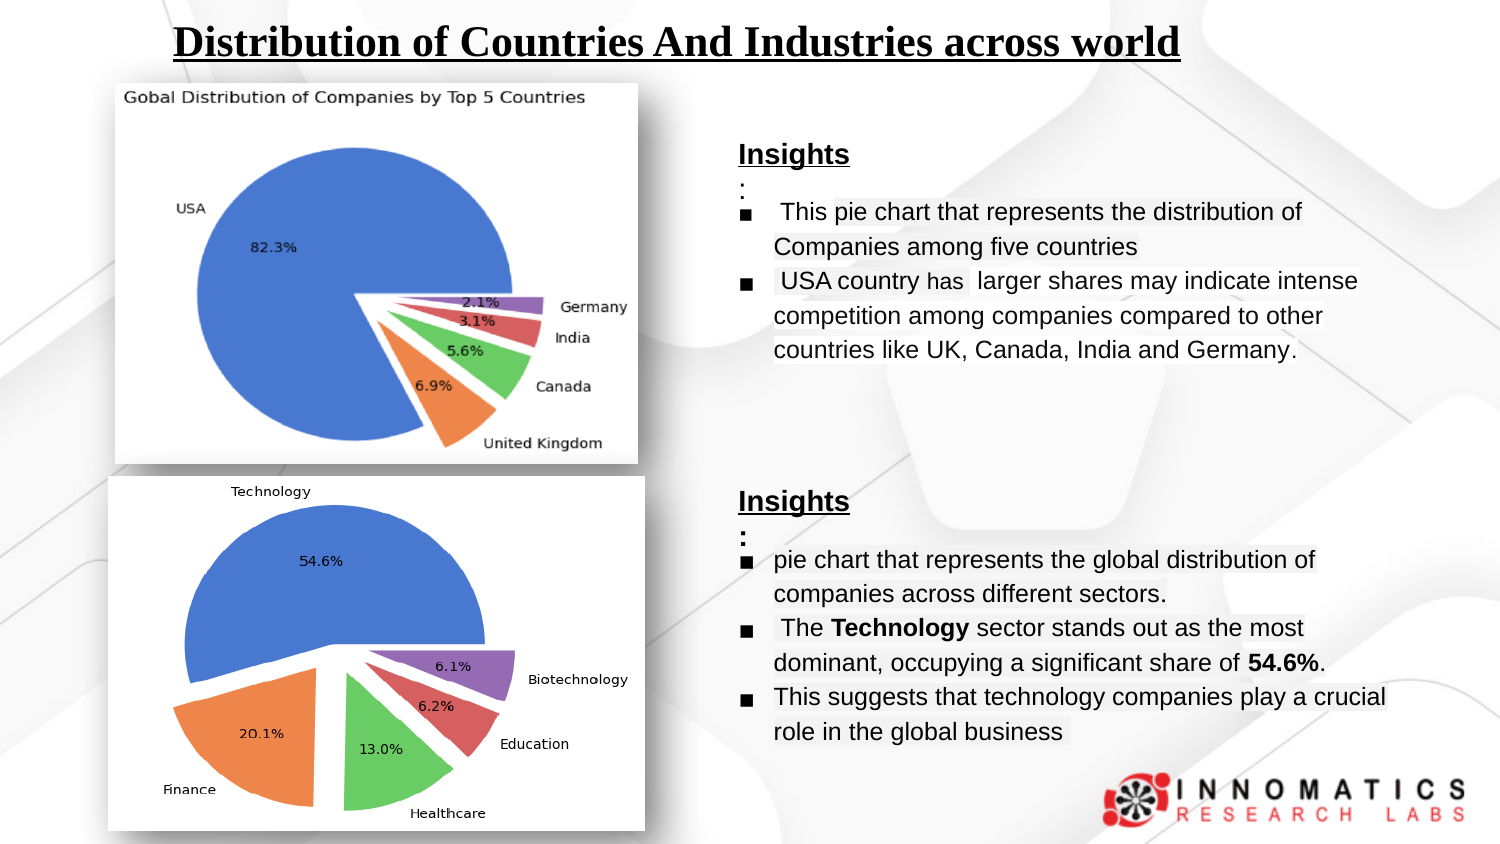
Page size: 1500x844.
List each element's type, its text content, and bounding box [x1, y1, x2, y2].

list Distribution of Countries And Industries across world [103, 13, 1397, 119]
picture [0, 0, 1500, 844]
text_box Insights: [727, 129, 863, 185]
text_box This pie chart that represents the distribution of Companies among five countries USA country has larger shares may indicate intense competition among companies compared to other countries like UK, Canada, India and Germany. [726, 185, 1445, 370]
text_box pie chart that represents the global distribution of companies across different sectors. The Technology sector stands out as the most dominant, occupying a significant share of 54.6%. This suggests that technology companies play a crucial role in the global business [727, 533, 1433, 779]
text_box Insights: [727, 476, 863, 533]
